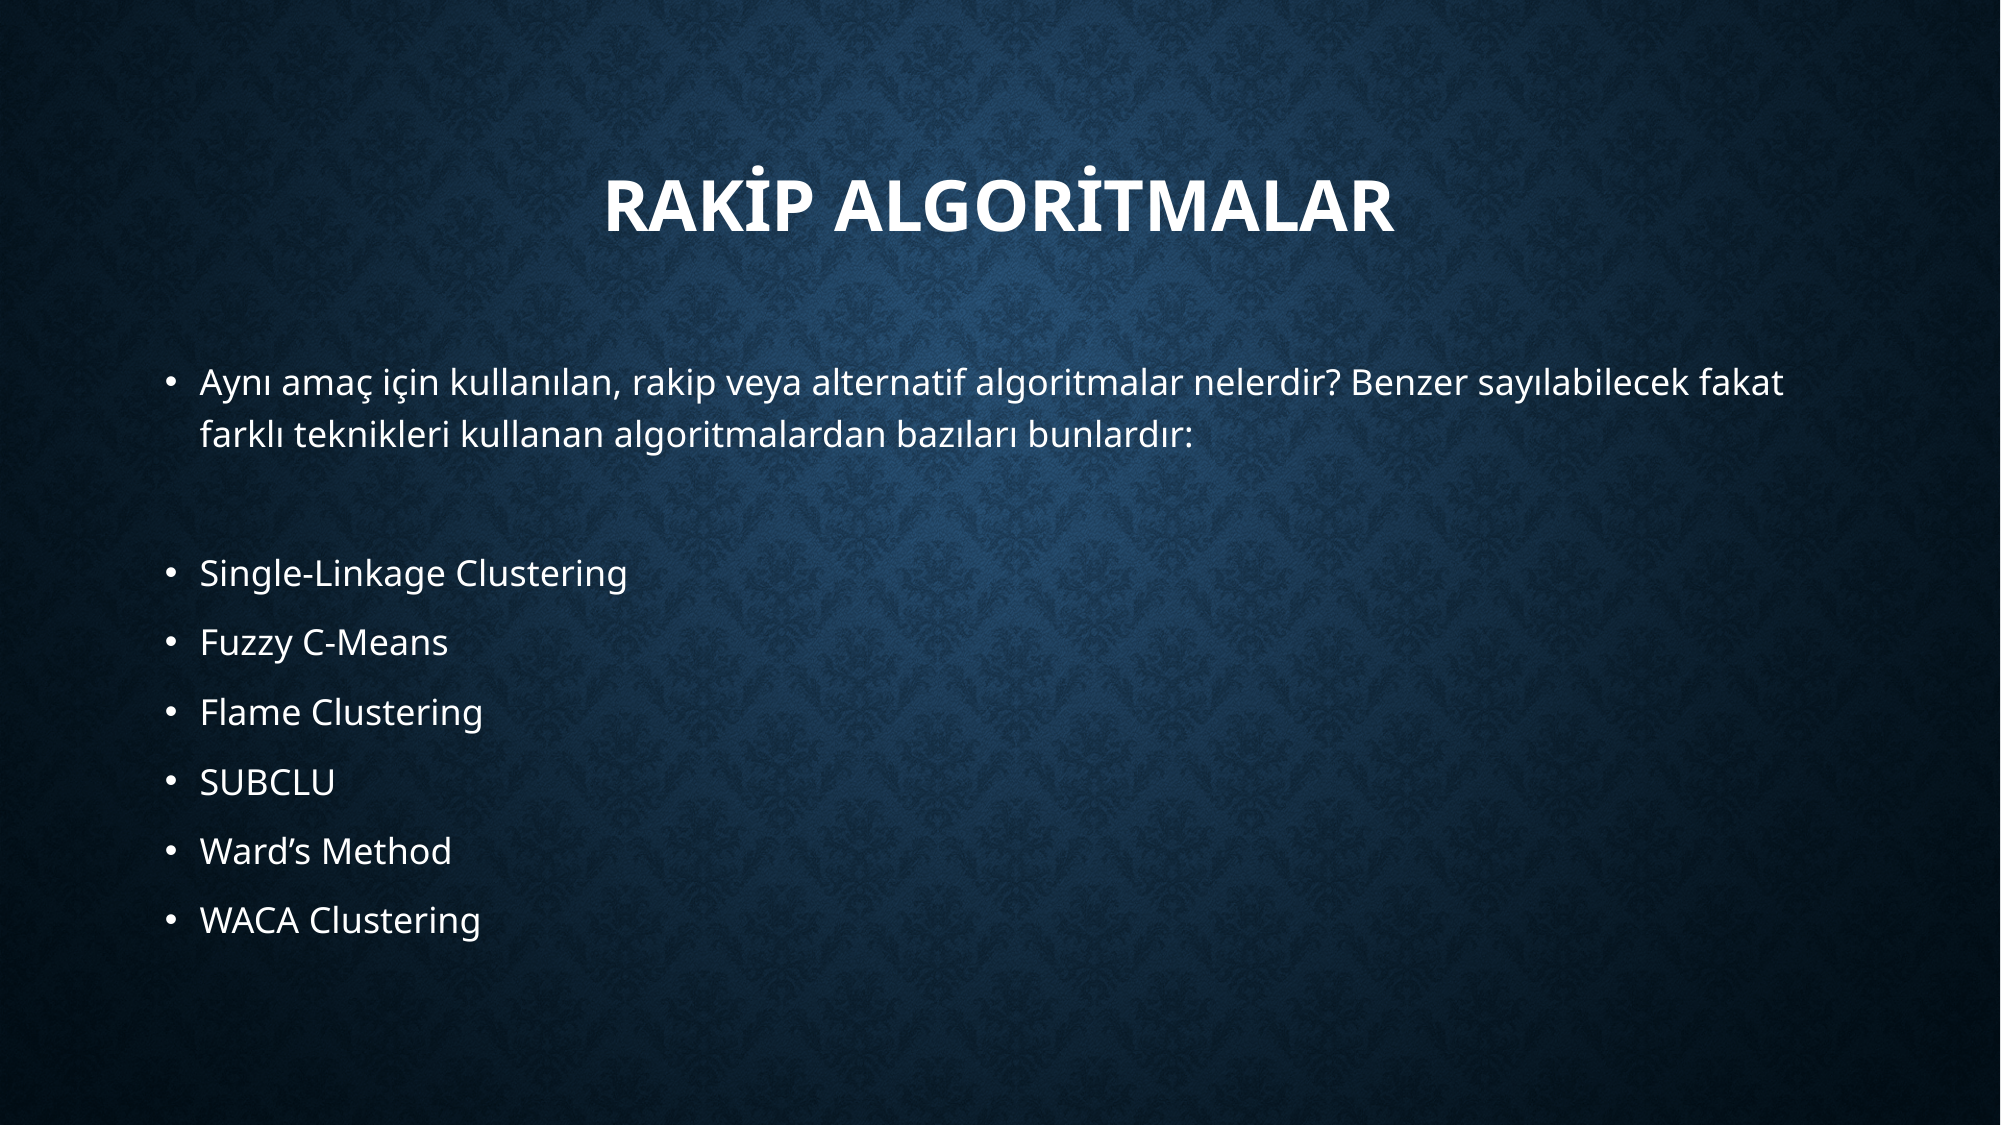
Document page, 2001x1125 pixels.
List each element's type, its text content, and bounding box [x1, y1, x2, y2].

list Aynı amaç için kullanılan, rakip veya alternatif algoritmalar nelerdir? Benzer sayılabilecek fakat farklı teknikleri kullanan algoritmalardan bazıları bunlardır: Single-Linkage Clustering Fuzzy C-Means Flame Clustering SUBCLU Ward’s Method WACA Clustering [149, 343, 1849, 950]
title RAKİP ALGORİTMALAR [149, 99, 1849, 318]
